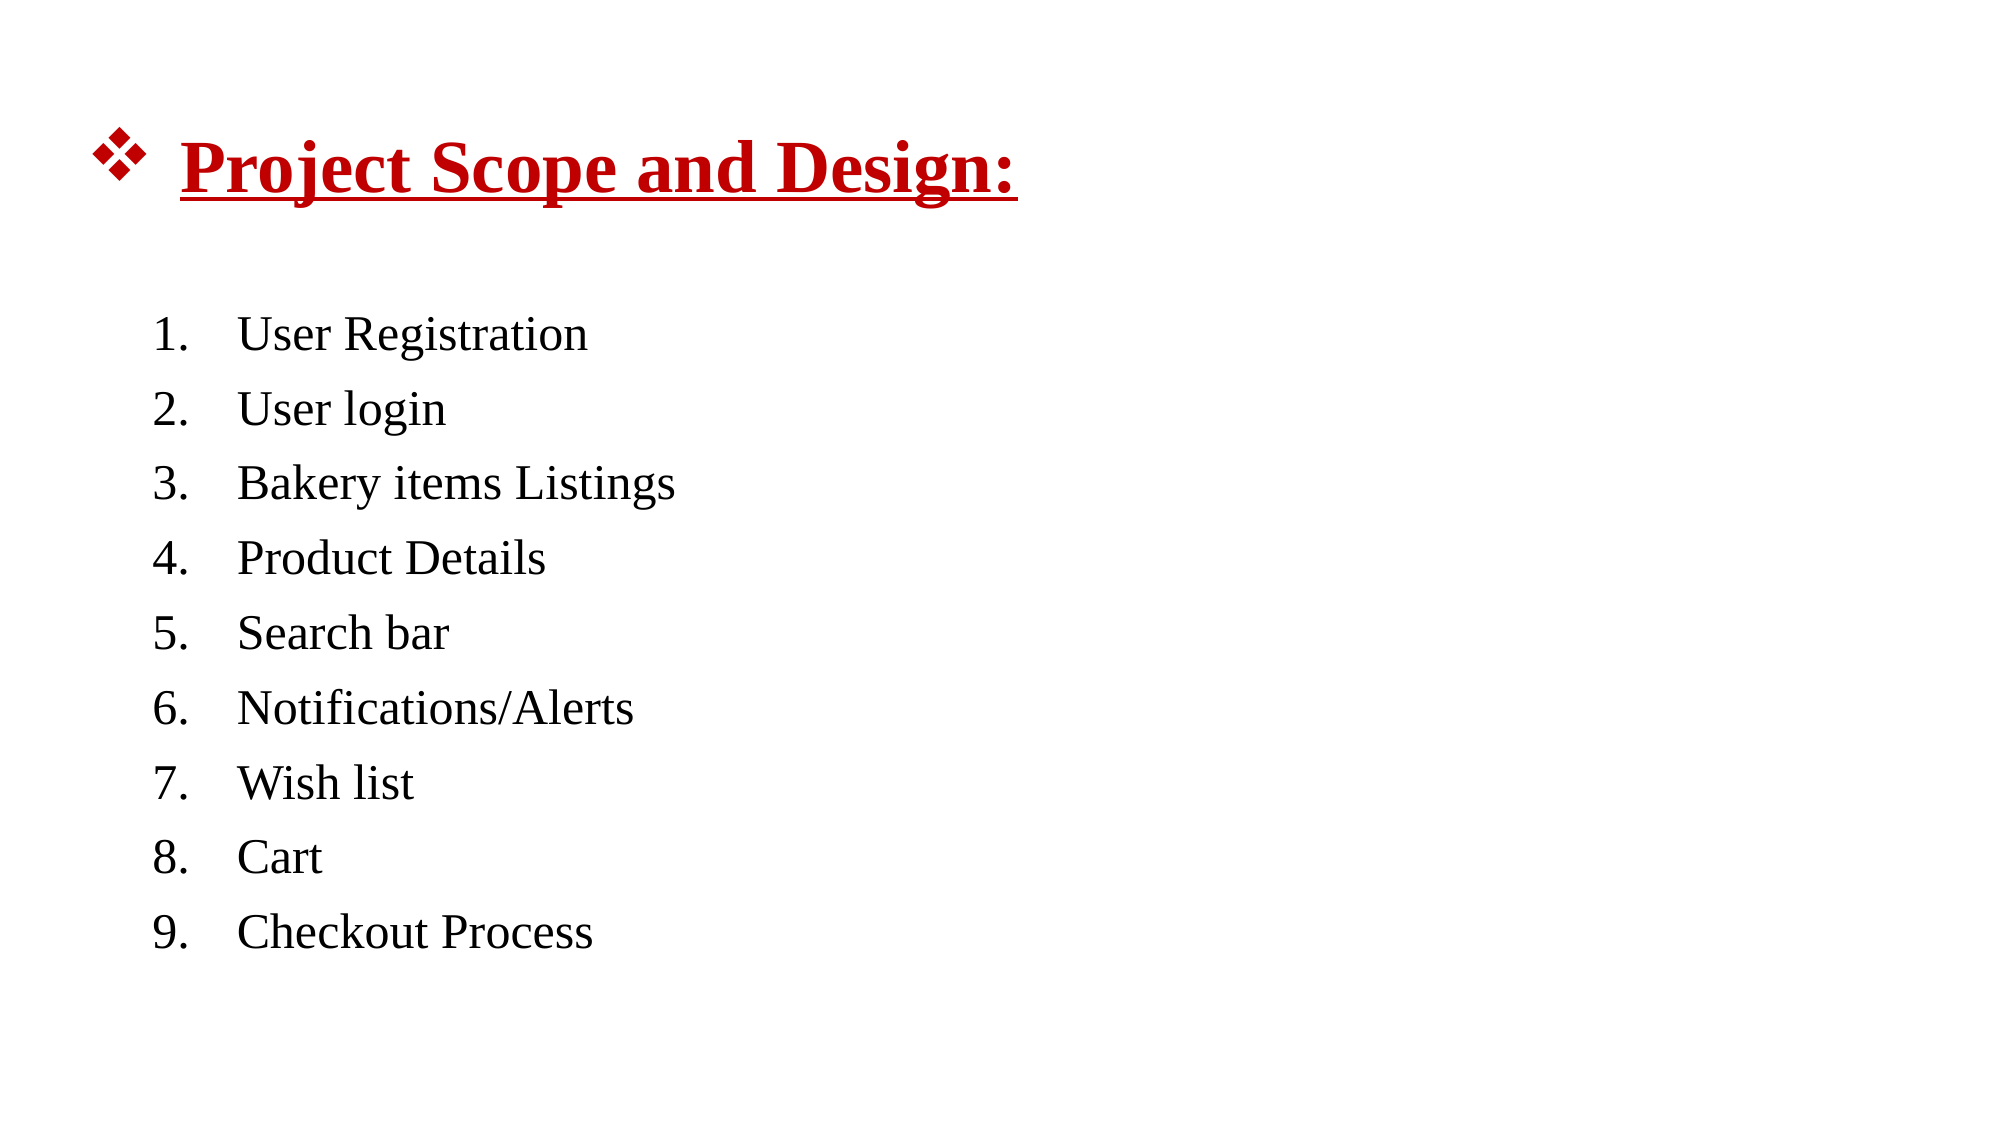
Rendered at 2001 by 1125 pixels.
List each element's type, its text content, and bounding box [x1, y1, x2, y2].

title Project Scope and Design: [71, 59, 1863, 278]
list User Registration User login Bakery items Listings Product Details Search bar Notifications/Alerts Wish list Cart Checkout Process [137, 299, 1863, 1014]
